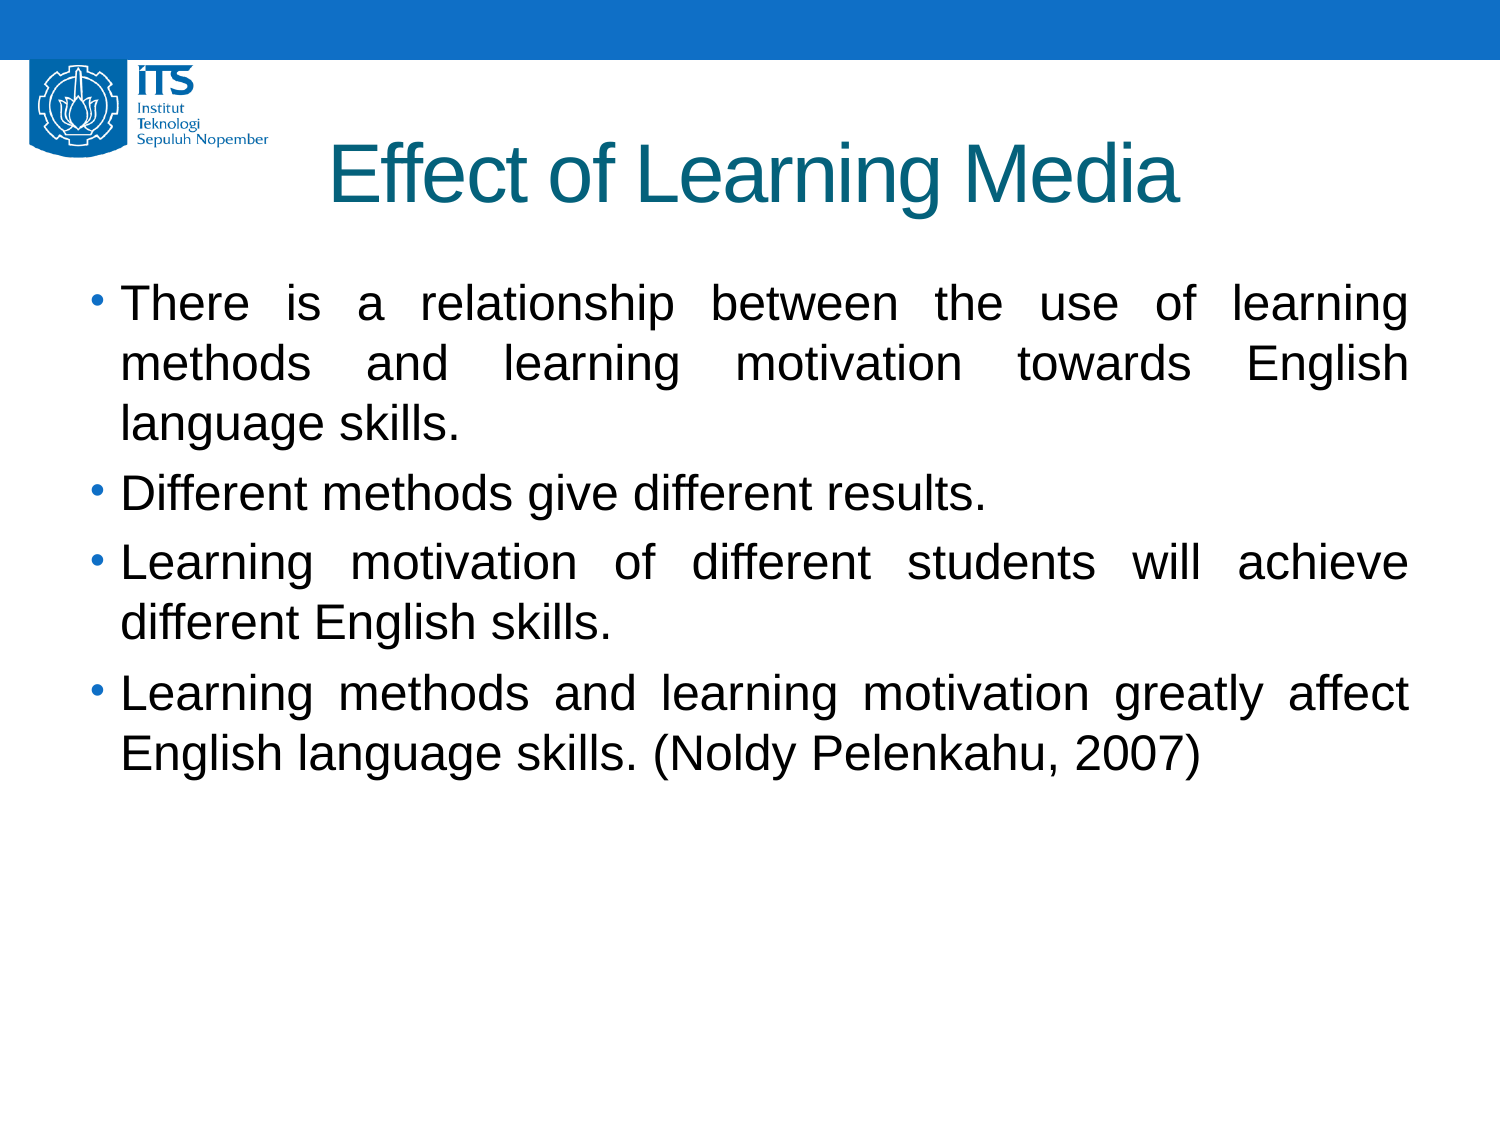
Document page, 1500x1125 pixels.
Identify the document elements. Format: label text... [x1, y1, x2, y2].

title Effect of Learning Media [312, 87, 1425, 250]
picture [19, 59, 276, 166]
list There is a relationship between the use of learning methods and learning motivation towards English language skills. Different methods give different results. Learning motivation of different students will achieve different English skills. Learning methods and learning motivation greatly affect English language skills. (Noldy Pelenkahu, 2007) [75, 262, 1425, 1063]
